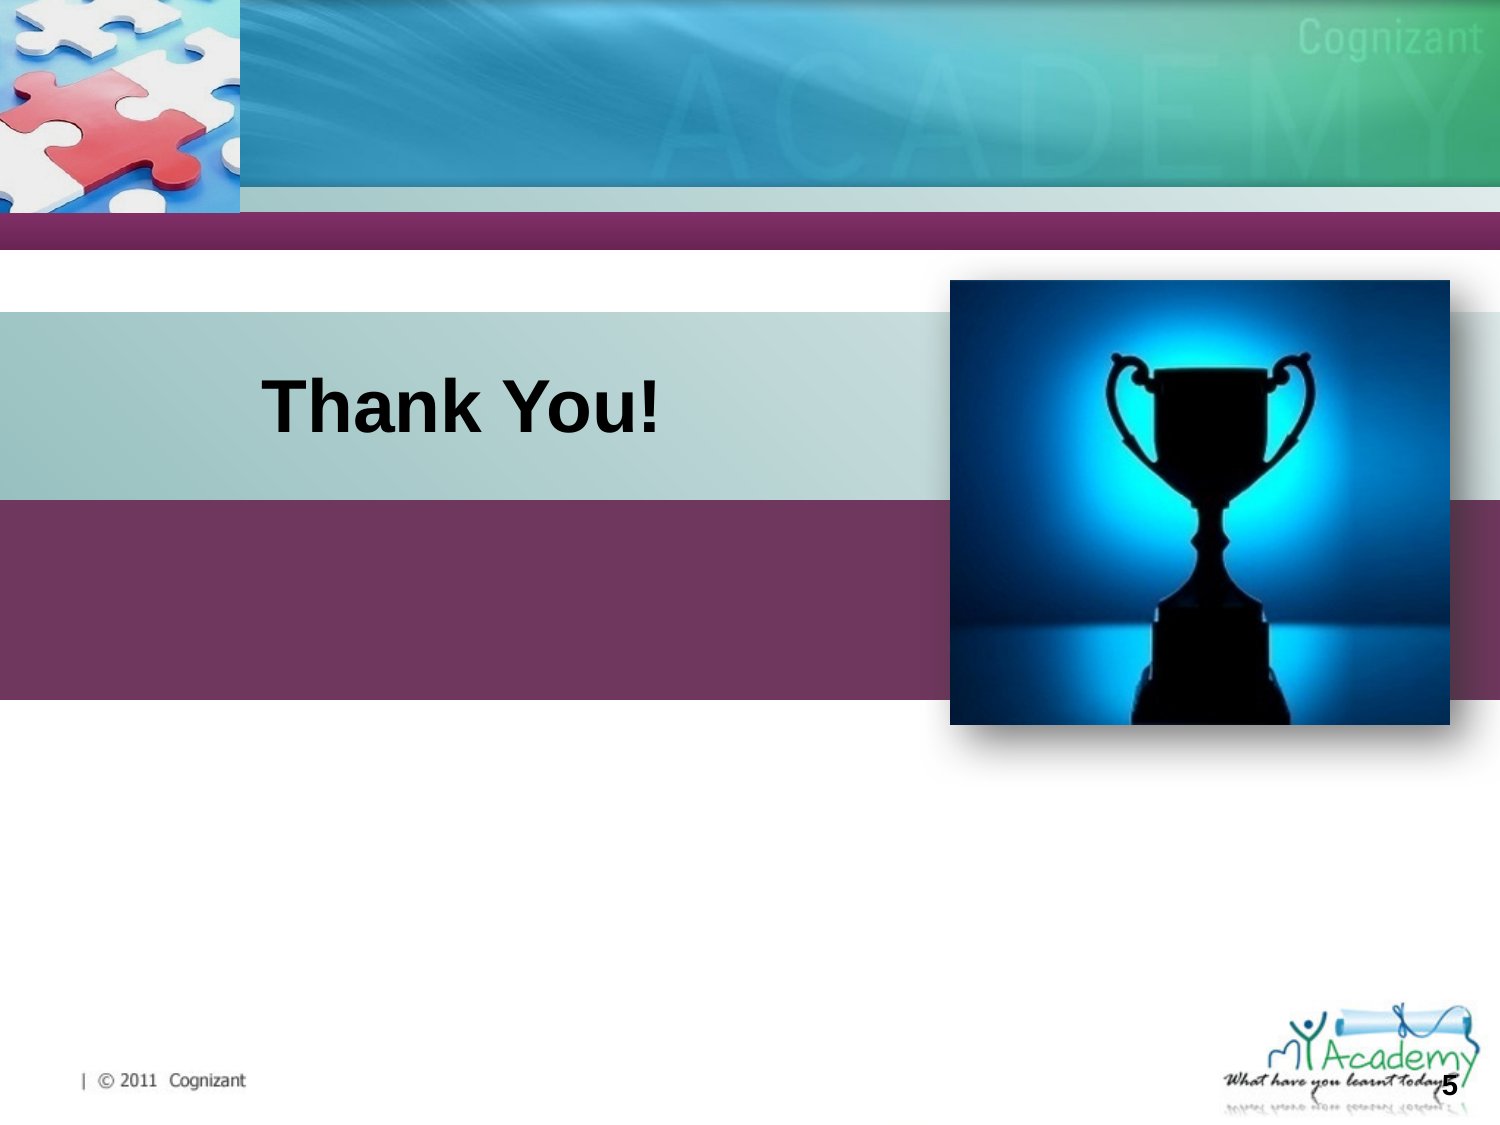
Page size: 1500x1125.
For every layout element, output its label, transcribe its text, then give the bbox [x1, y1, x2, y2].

slide_number 5 [1427, 1059, 1500, 1112]
text_box Thank You! [62, 349, 863, 455]
picture [0, 0, 1500, 213]
picture [0, 250, 1500, 1125]
